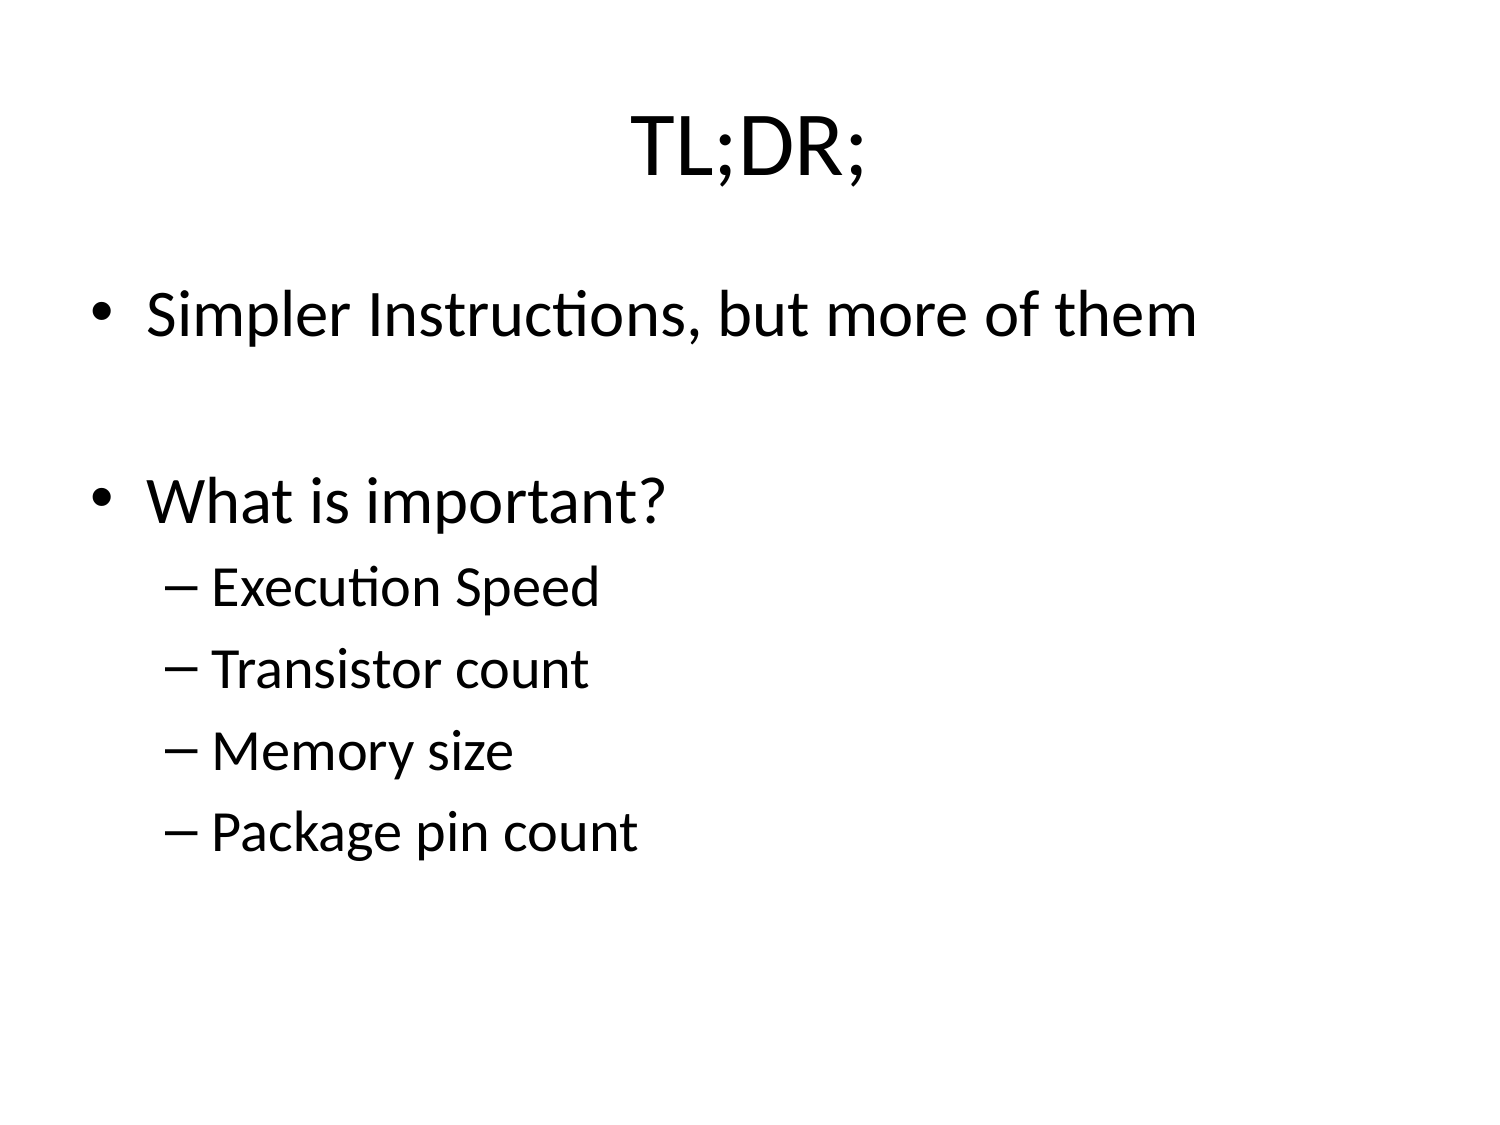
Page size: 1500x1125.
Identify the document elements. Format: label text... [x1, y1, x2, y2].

list Simpler Instructions, but more of them What is important? Execution Speed Transistor count Memory size Package pin count [75, 262, 1425, 1005]
title TL;DR; [75, 45, 1425, 233]
